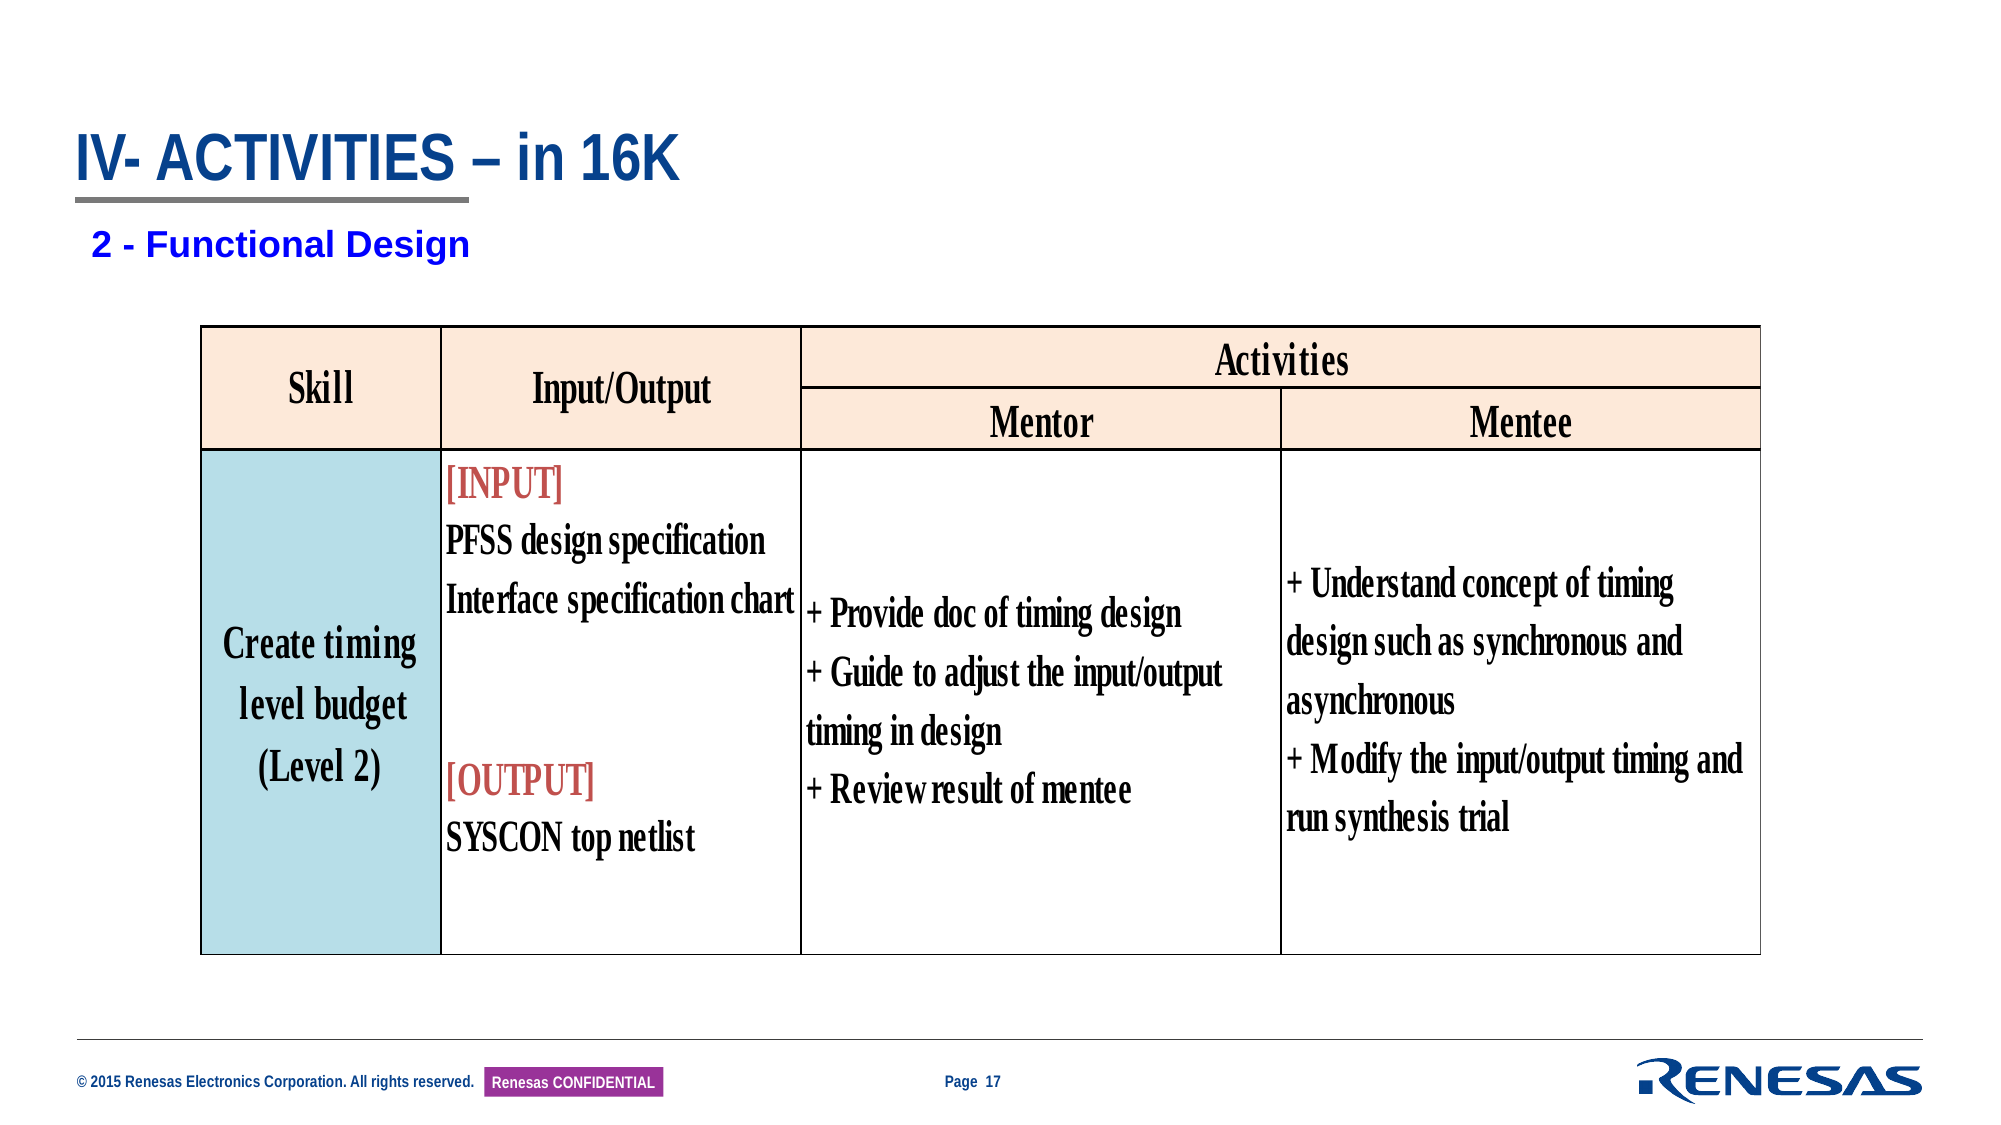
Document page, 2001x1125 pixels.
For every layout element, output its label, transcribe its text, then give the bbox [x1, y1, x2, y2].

text_box 2 - Functional Design [76, 212, 487, 273]
picture [1637, 1058, 1922, 1104]
title IV- ACTIVITIES – in 16K [75, 122, 1552, 196]
slide_number Page 17 [944, 1070, 1056, 1091]
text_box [199, 324, 1763, 958]
